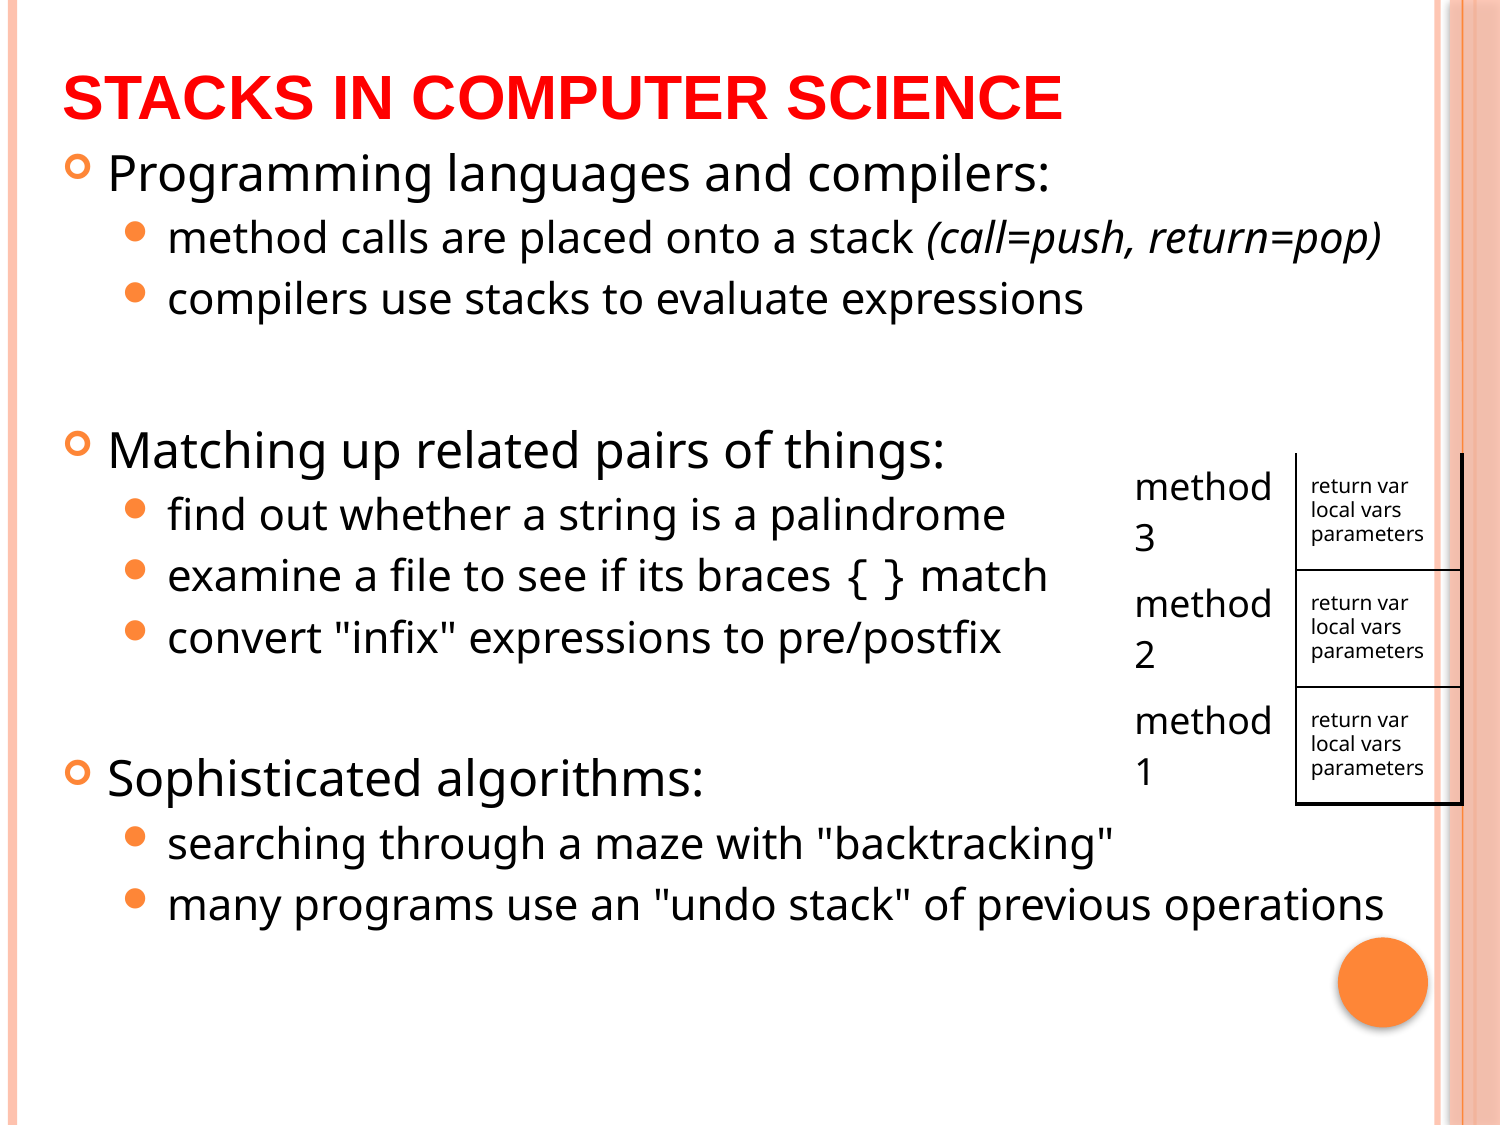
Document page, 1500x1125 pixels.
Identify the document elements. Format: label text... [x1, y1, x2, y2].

table_header return var local vars parameters [1297, 453, 1460, 569]
table_header method3 [1119, 453, 1295, 570]
title Stacks in computer science [47, 14, 1423, 133]
table_cell method1 [1119, 687, 1295, 804]
table_cell method2 [1119, 570, 1295, 687]
table_cell return var local vars parameters [1297, 688, 1460, 802]
list Programming languages and compilers: method calls are placed onto a stack (call=push, return=pop) compilers use stacks to evaluate expressions Matching up related pairs of things: find out whether a string is a palindrome examine a file to see if its braces { } match convert "infix" expressions to pre/postfix Sophisticated algorithms: searching through a maze with "backtracking" many programs use an "undo stack" of previous operations [47, 133, 1448, 1047]
table_cell return var local vars parameters [1297, 571, 1460, 686]
